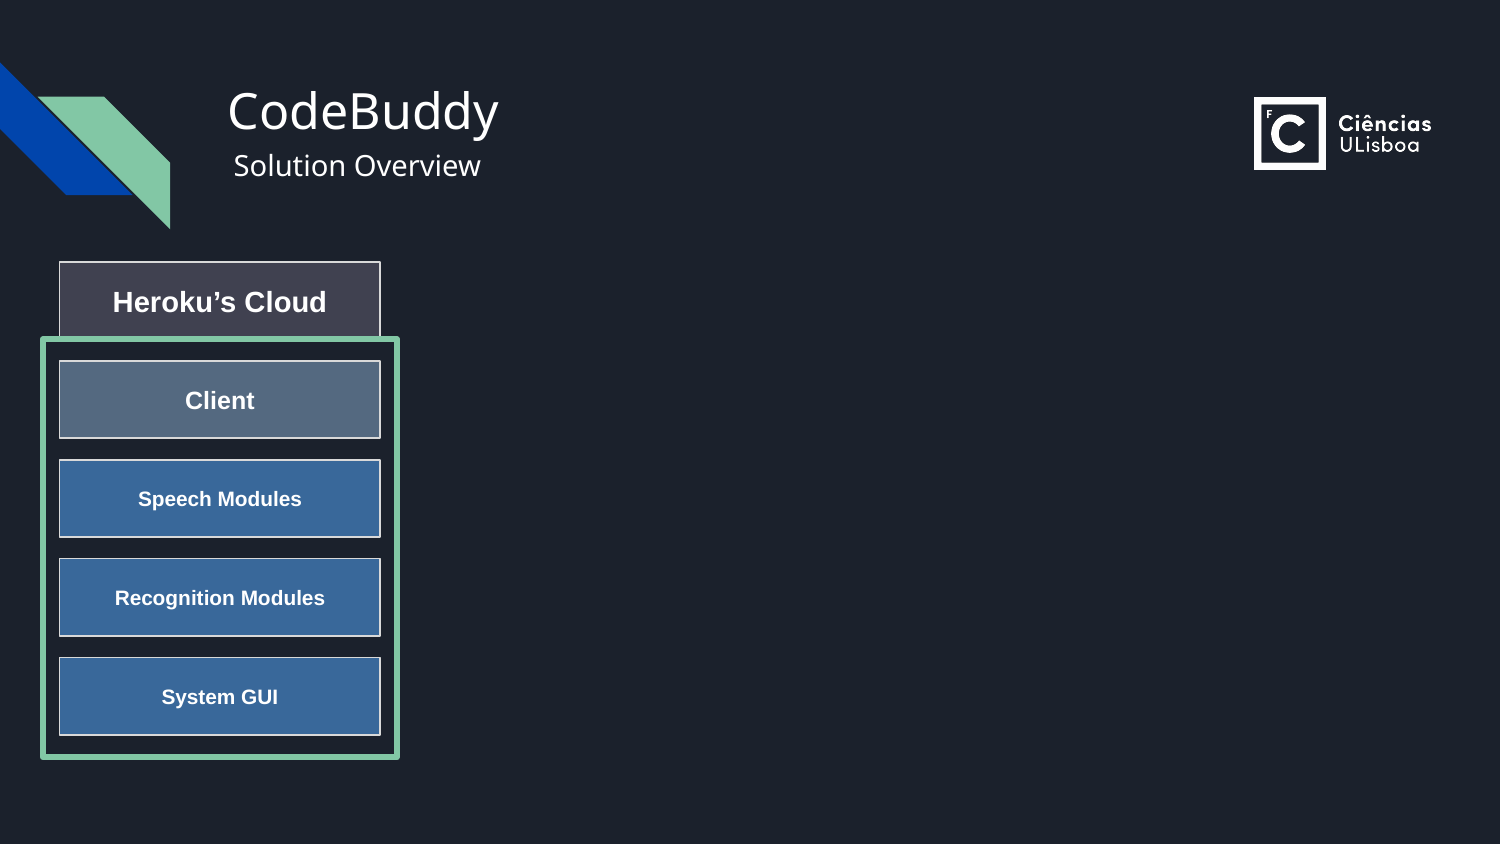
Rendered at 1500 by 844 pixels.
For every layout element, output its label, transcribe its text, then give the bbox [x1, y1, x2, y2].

text_box Heroku’s Cloud [59, 261, 381, 339]
text_box Solution Overview [218, 132, 888, 247]
text_box [42, 339, 397, 758]
title CodeBuddy [212, 64, 1368, 215]
picture [1253, 97, 1431, 170]
